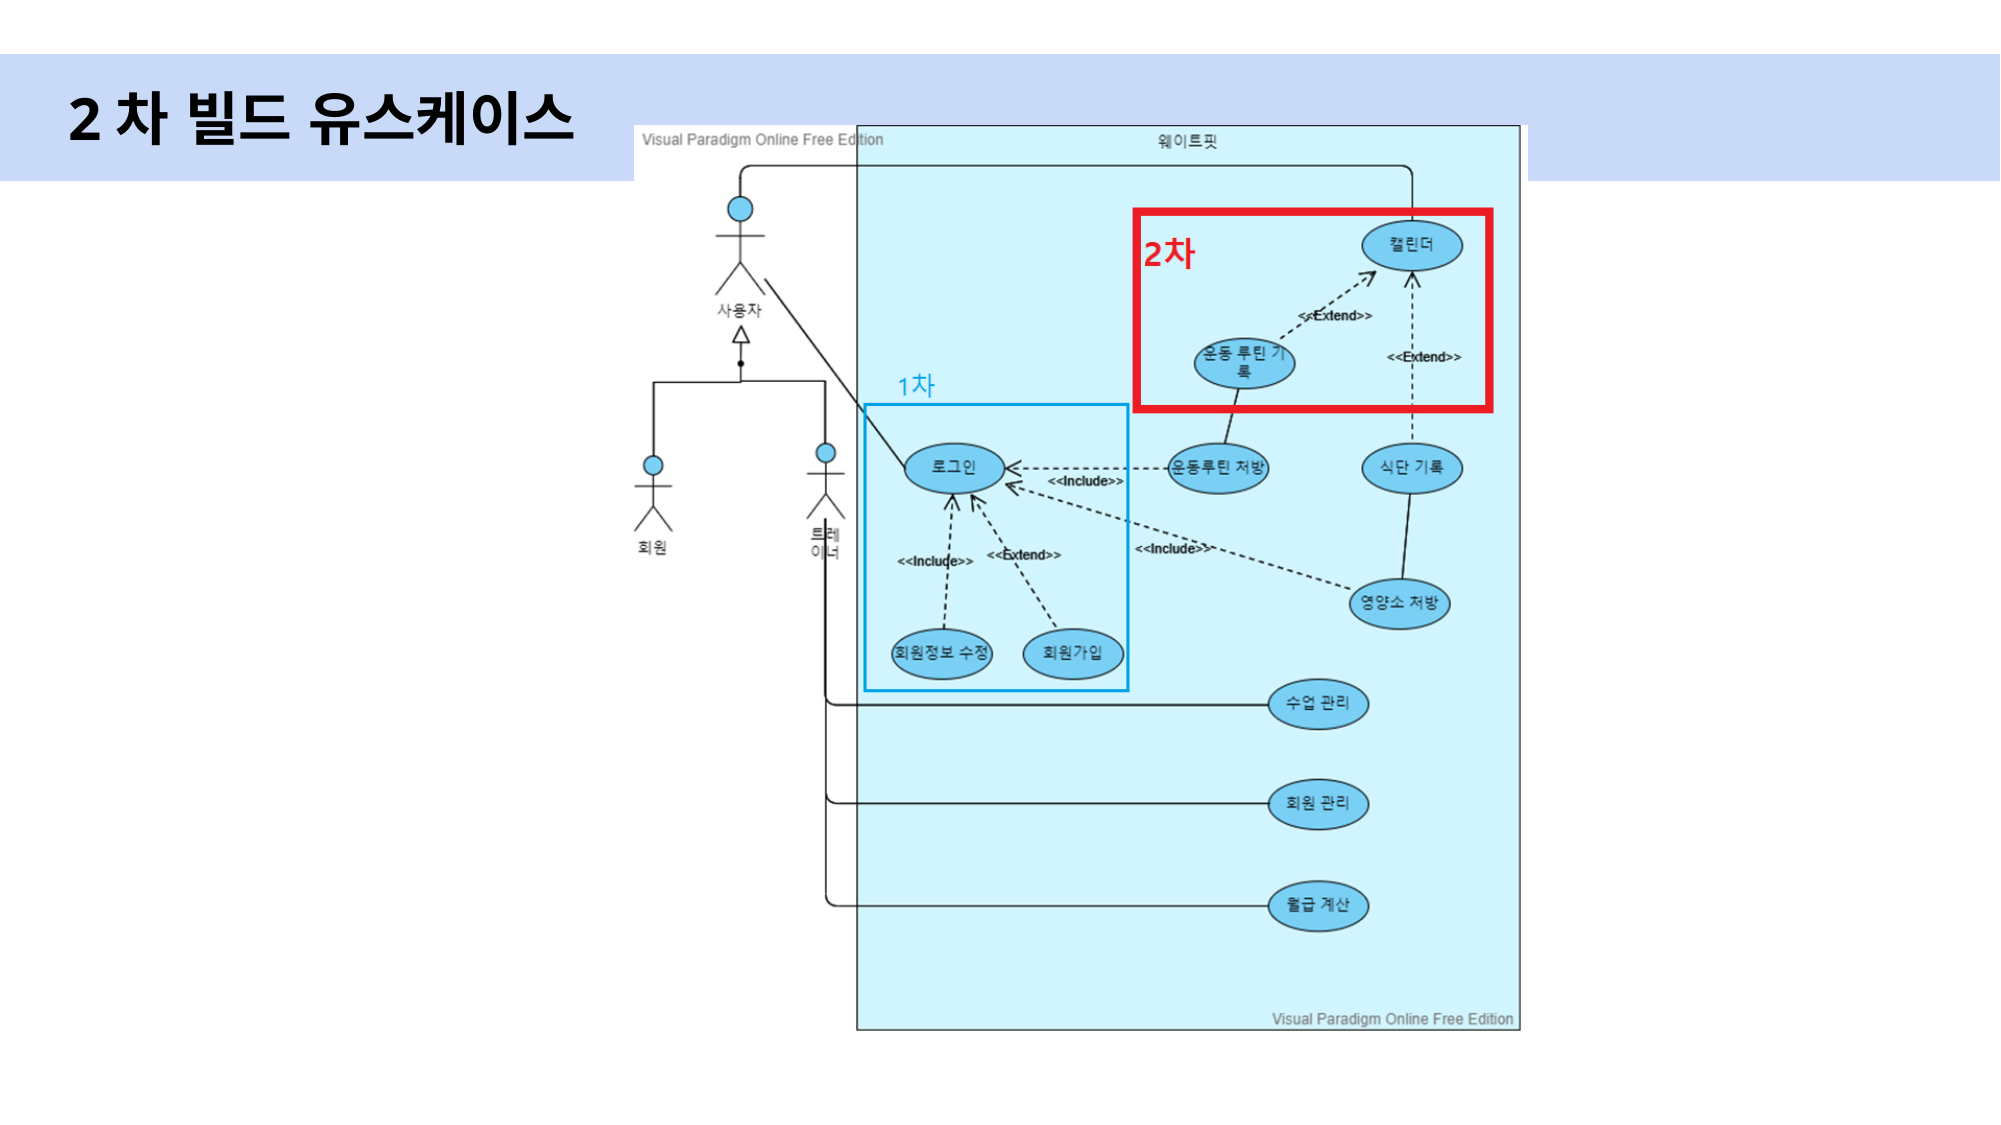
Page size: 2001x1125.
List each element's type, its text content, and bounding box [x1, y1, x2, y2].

text_box 2차 빌드 유스케이스 [53, 74, 818, 160]
picture [634, 125, 1529, 1036]
text_box [0, 54, 2000, 181]
